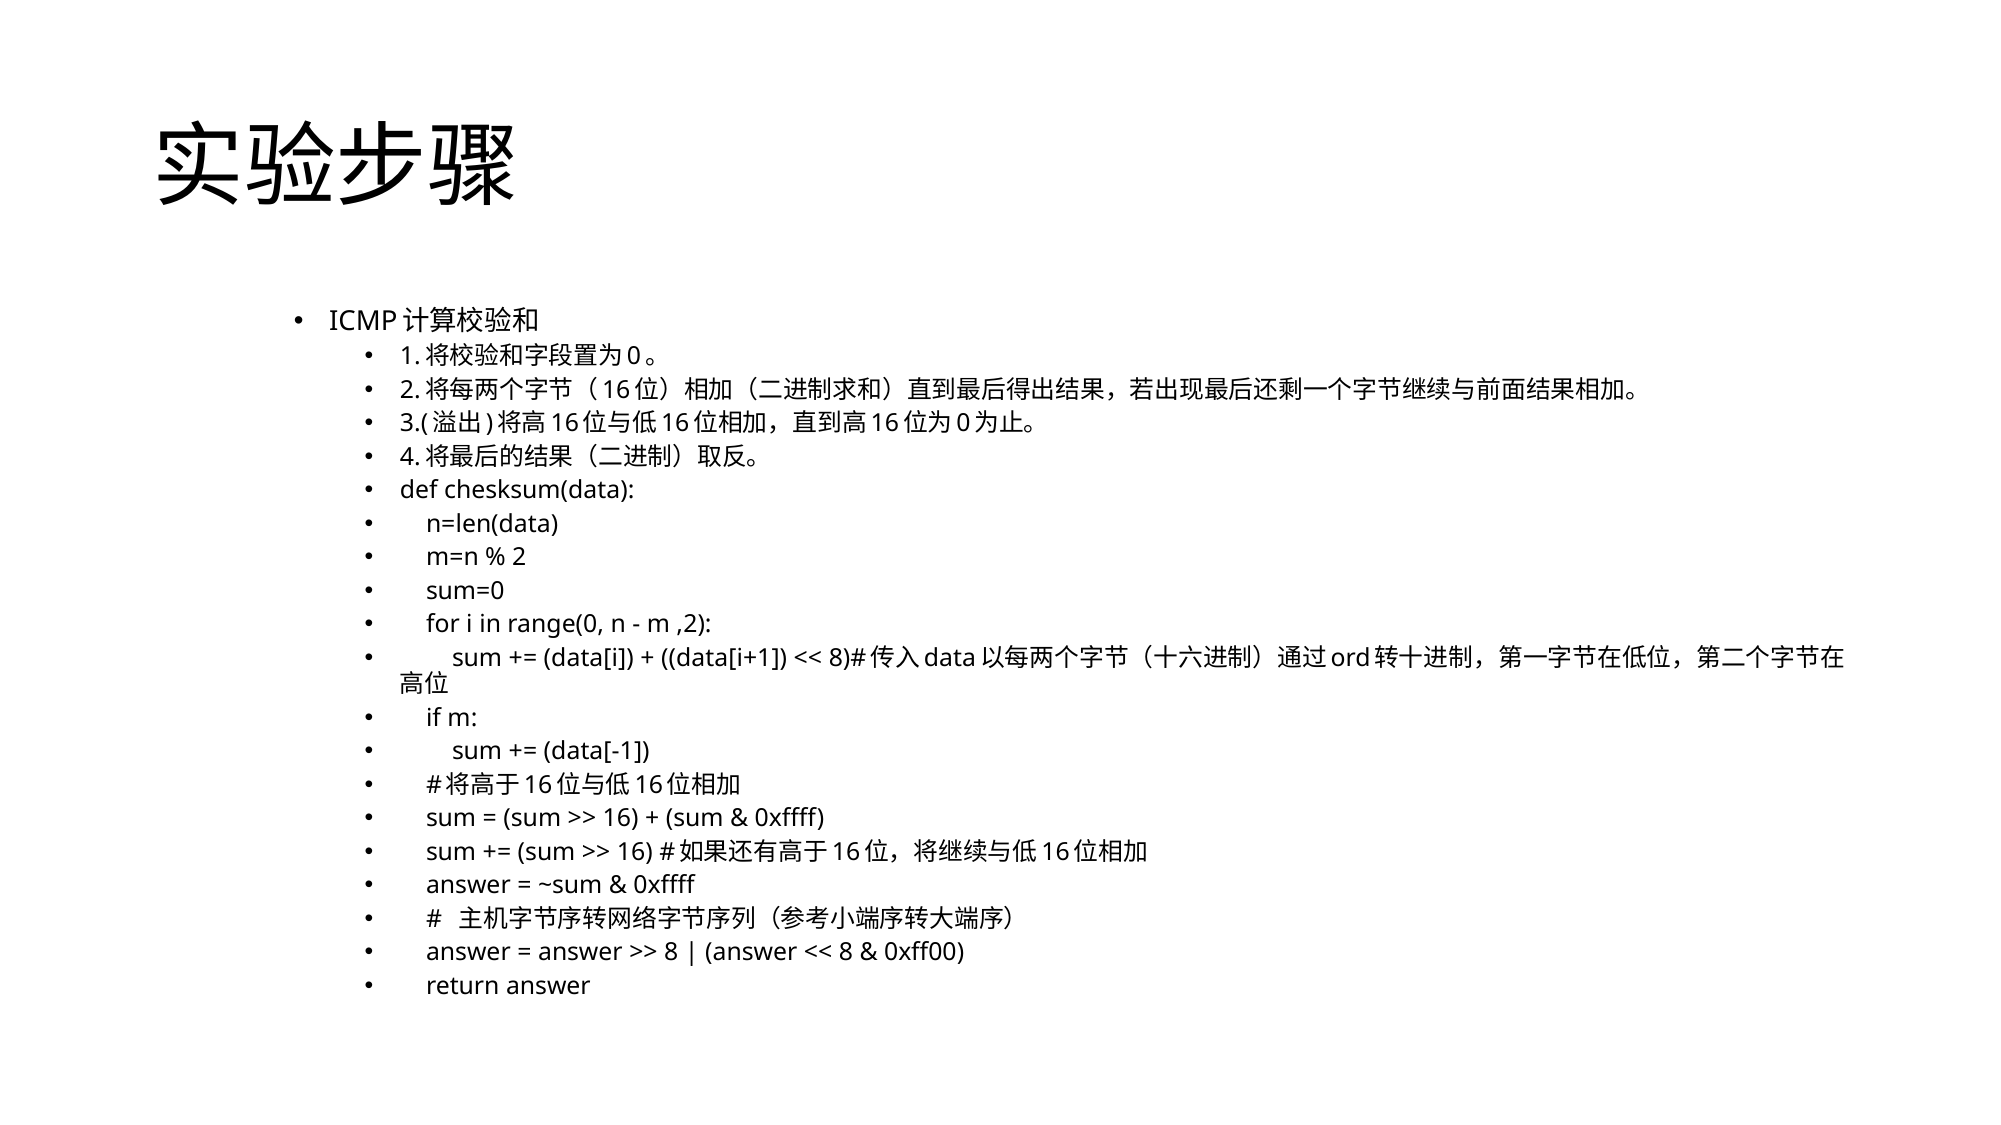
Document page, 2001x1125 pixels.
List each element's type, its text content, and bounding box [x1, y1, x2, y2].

title 实验步骤 [137, 59, 1863, 278]
list ICMP计算校验和 1.将校验和字段置为0。 2.将每两个字节（16位）相加（二进制求和）直到最后得出结果，若出现最后还剩一个字节继续与前面结果相加。 3.(溢出)将高16位与低16位相加，直到高16位为0为止。 4.将最后的结果（二进制）取反。 def chesksum(data): n=len(data) m=n % 2 sum=0 for i in range(0, n - m ,2): sum += (data[i]) + ((data[i+1]) << 8)#传入data以每两个字节（十六进制）通过ord转十进制，第一字节在低位，第二个字节在高位 if m: sum += (data[-1]) #将高于16位与低16位相加 sum = (sum >> 16) + (sum & 0xffff) sum += (sum >> 16) #如果还有高于16位，将继续与低16位相加 answer = ~sum & 0xffff # 主机字节序转网络字节序列（参考小端序转大端序） answer = answer >> 8 | (answer << 8 & 0xff00) return answer [137, 299, 1863, 1014]
